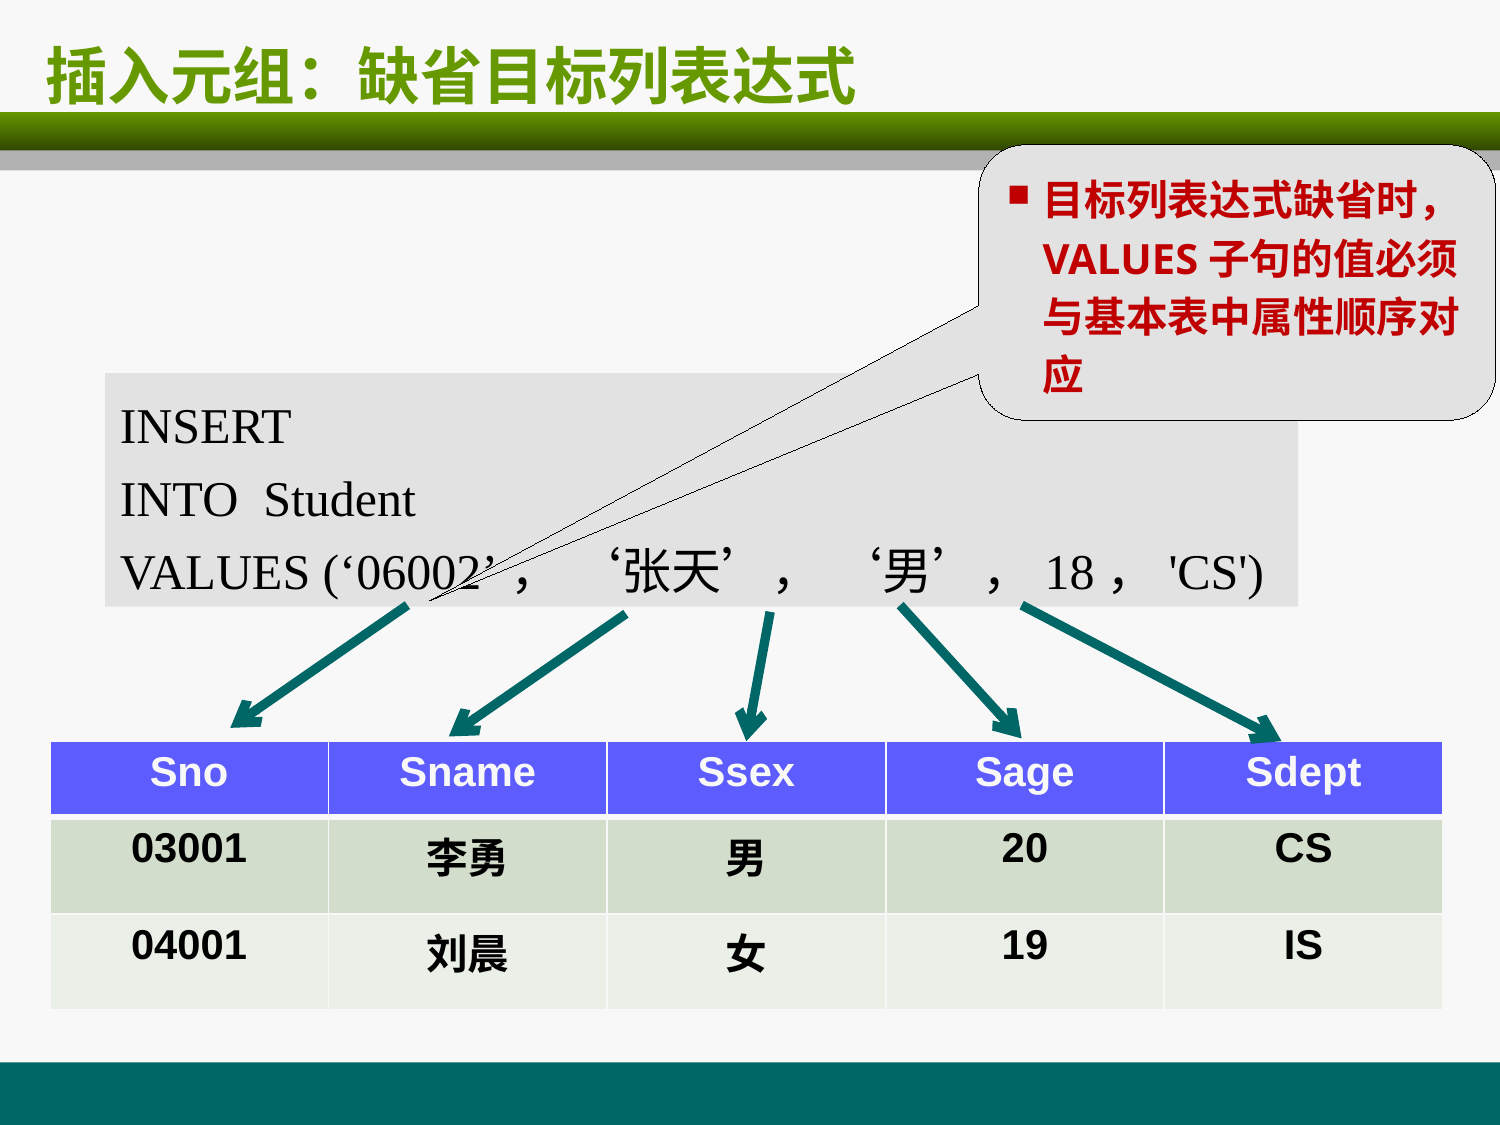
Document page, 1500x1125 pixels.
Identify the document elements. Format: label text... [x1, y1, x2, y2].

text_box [1021, 604, 1282, 742]
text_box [746, 611, 771, 742]
text_box INSERT INTO Student VALUES (‘06002’， ‘张天’， ‘男’，18，'CS') [105, 373, 1299, 607]
table_cell 04001 [51, 915, 328, 1009]
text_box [448, 613, 627, 737]
table_cell 男 [608, 820, 885, 913]
table_cell 女 [608, 915, 885, 1009]
table_cell 19 [887, 915, 1163, 1009]
table_header Sage [887, 742, 1163, 814]
text_box 目标列表达式缺省时，VALUES子句的值必须与基本表中属性顺序对应 [429, 144, 1496, 601]
table_cell 03001 [51, 820, 328, 913]
table_header Sno [51, 742, 328, 814]
table_cell 李勇 [329, 820, 606, 913]
table_header Sname [329, 742, 606, 814]
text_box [899, 604, 1020, 739]
table_cell 20 [887, 820, 1163, 913]
table_cell IS [1165, 915, 1442, 1009]
table_header Ssex [608, 742, 885, 814]
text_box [229, 604, 408, 729]
title 插入元组：缺省目标列表达式 [30, 24, 1463, 125]
table_cell 刘晨 [329, 915, 606, 1009]
table_cell CS [1165, 820, 1442, 913]
table_header Sdept [1165, 742, 1442, 814]
